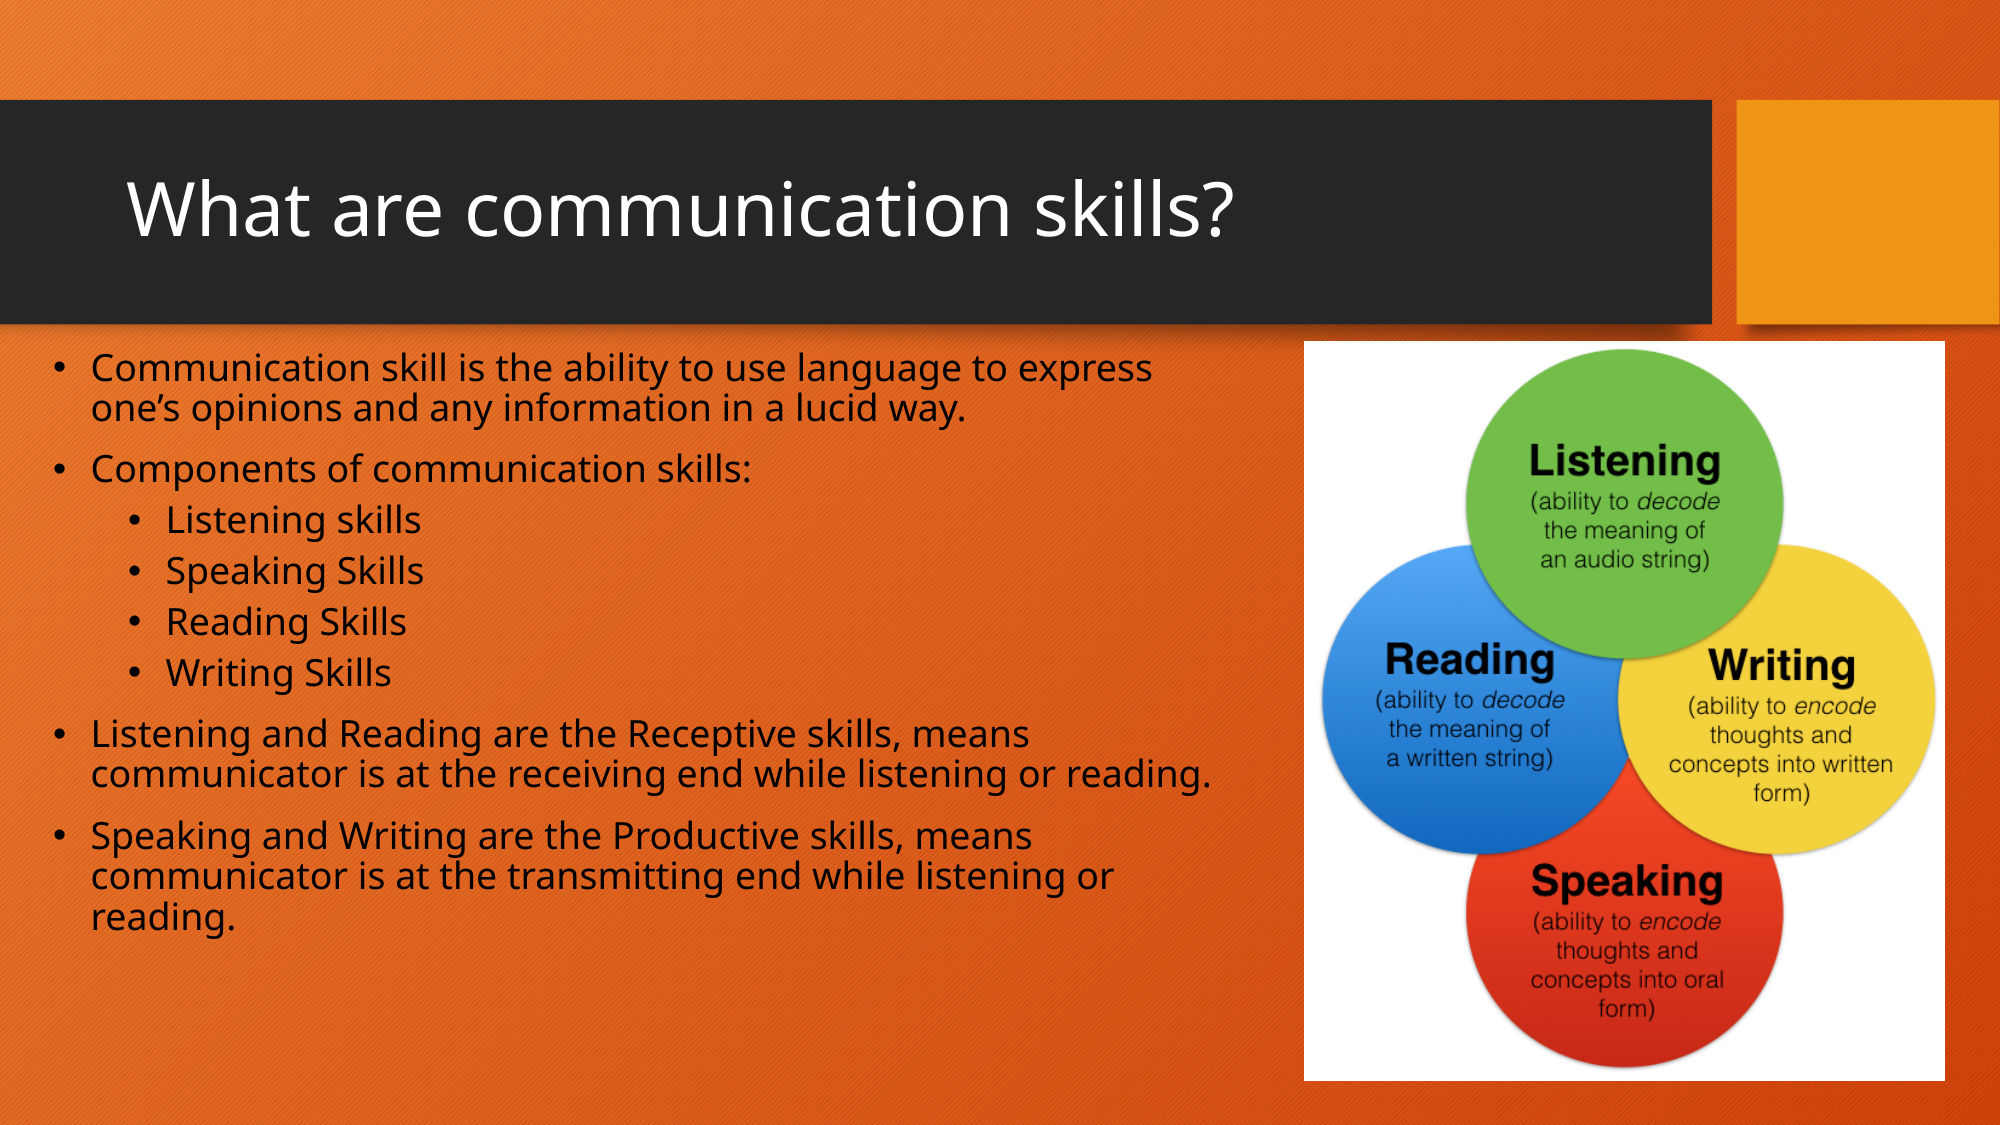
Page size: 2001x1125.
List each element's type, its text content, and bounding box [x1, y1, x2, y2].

list Communication skill is the ability to use language to express one’s opinions and any information in a lucid way. Components of communication skills: Listening skills Speaking Skills Reading Skills Writing Skills Listening and Reading are the Receptive skills, means communicator is at the receiving end while listening or reading. Speaking and Writing are the Productive skills, means communicator is at the transmitting end while listening or reading. [38, 341, 1252, 1058]
picture [0, 325, 2000, 1081]
title What are communication skills? [111, 123, 1689, 301]
